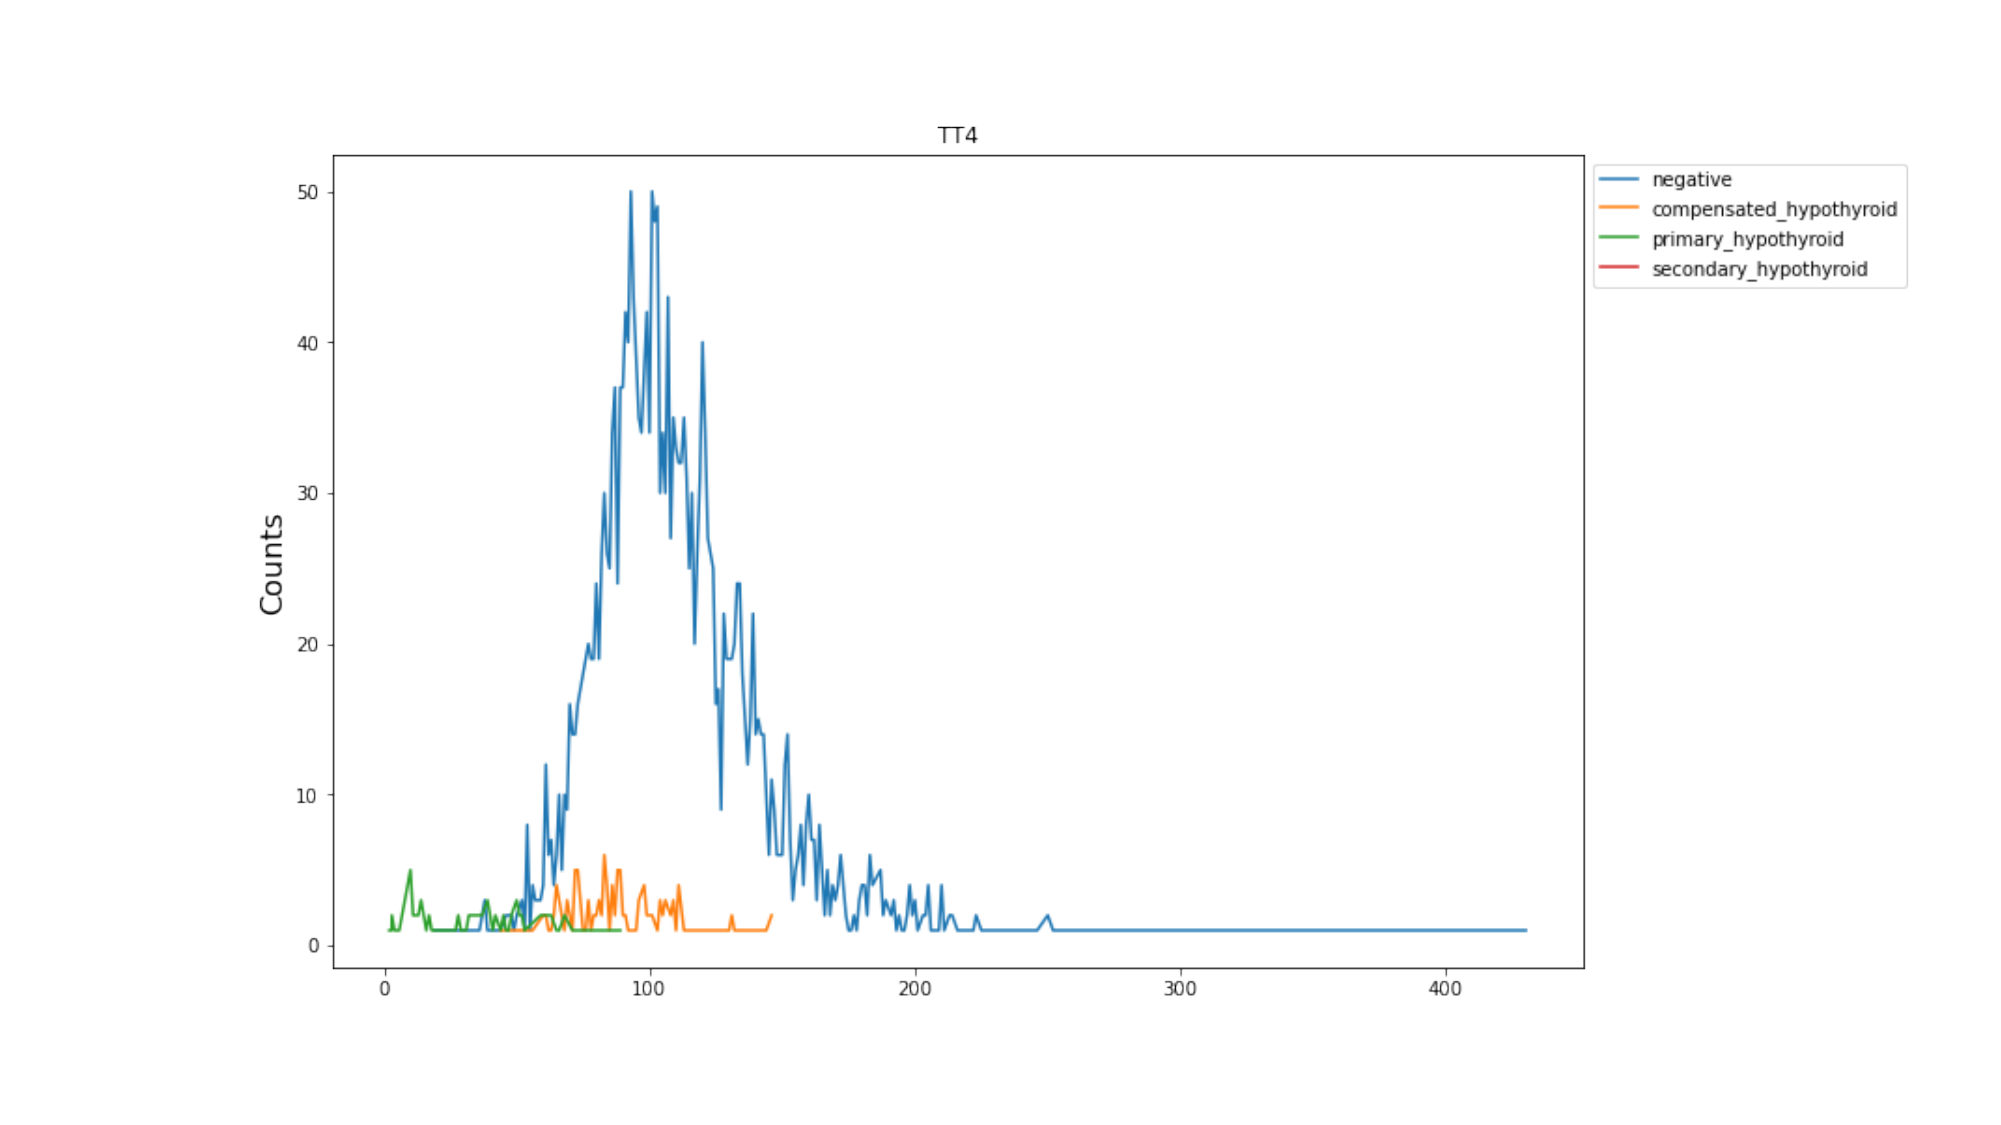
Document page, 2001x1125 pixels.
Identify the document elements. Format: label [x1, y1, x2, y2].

picture [247, 112, 1920, 1013]
